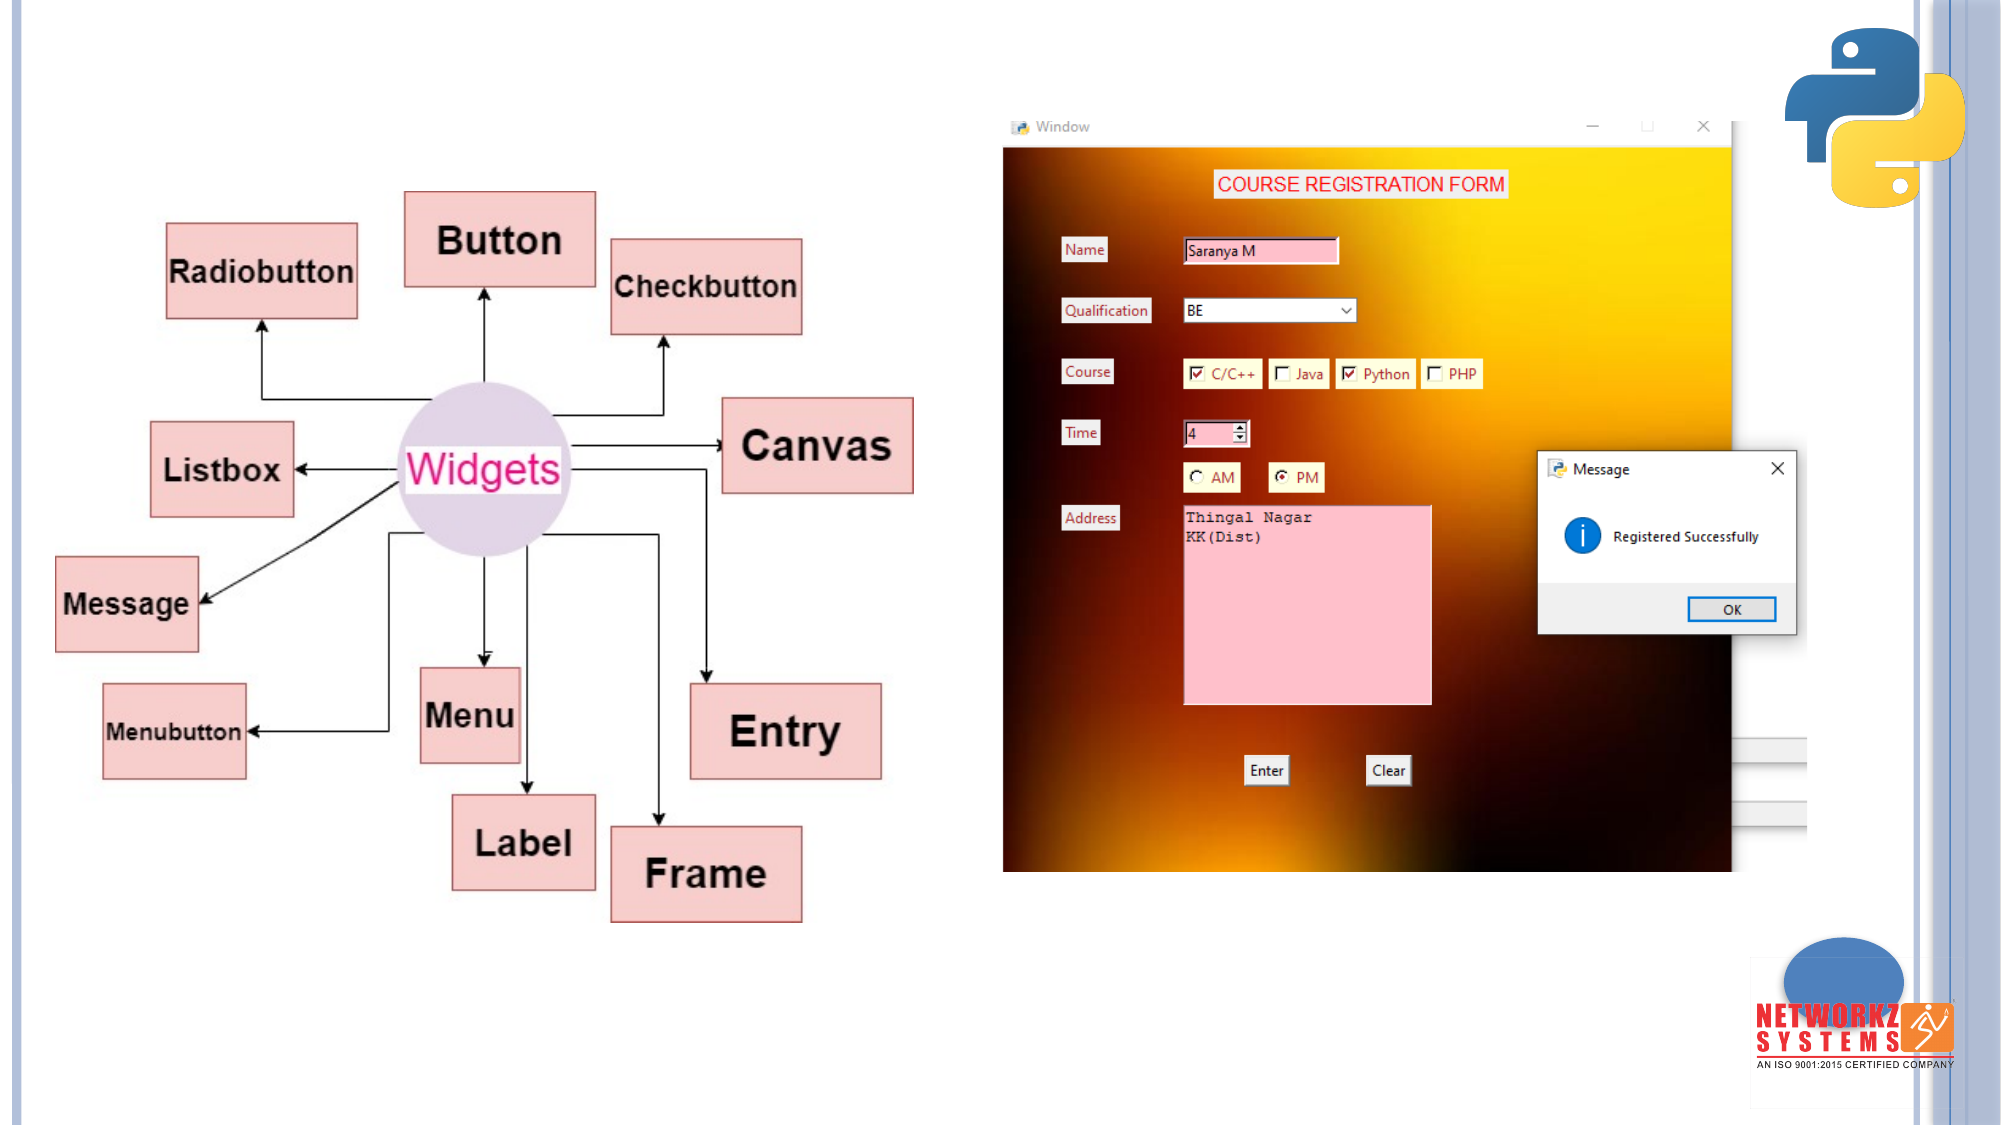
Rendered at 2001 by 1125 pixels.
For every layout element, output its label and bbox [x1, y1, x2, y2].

picture [1749, 956, 1965, 1109]
list [55, 190, 915, 924]
picture [1001, 27, 1966, 873]
